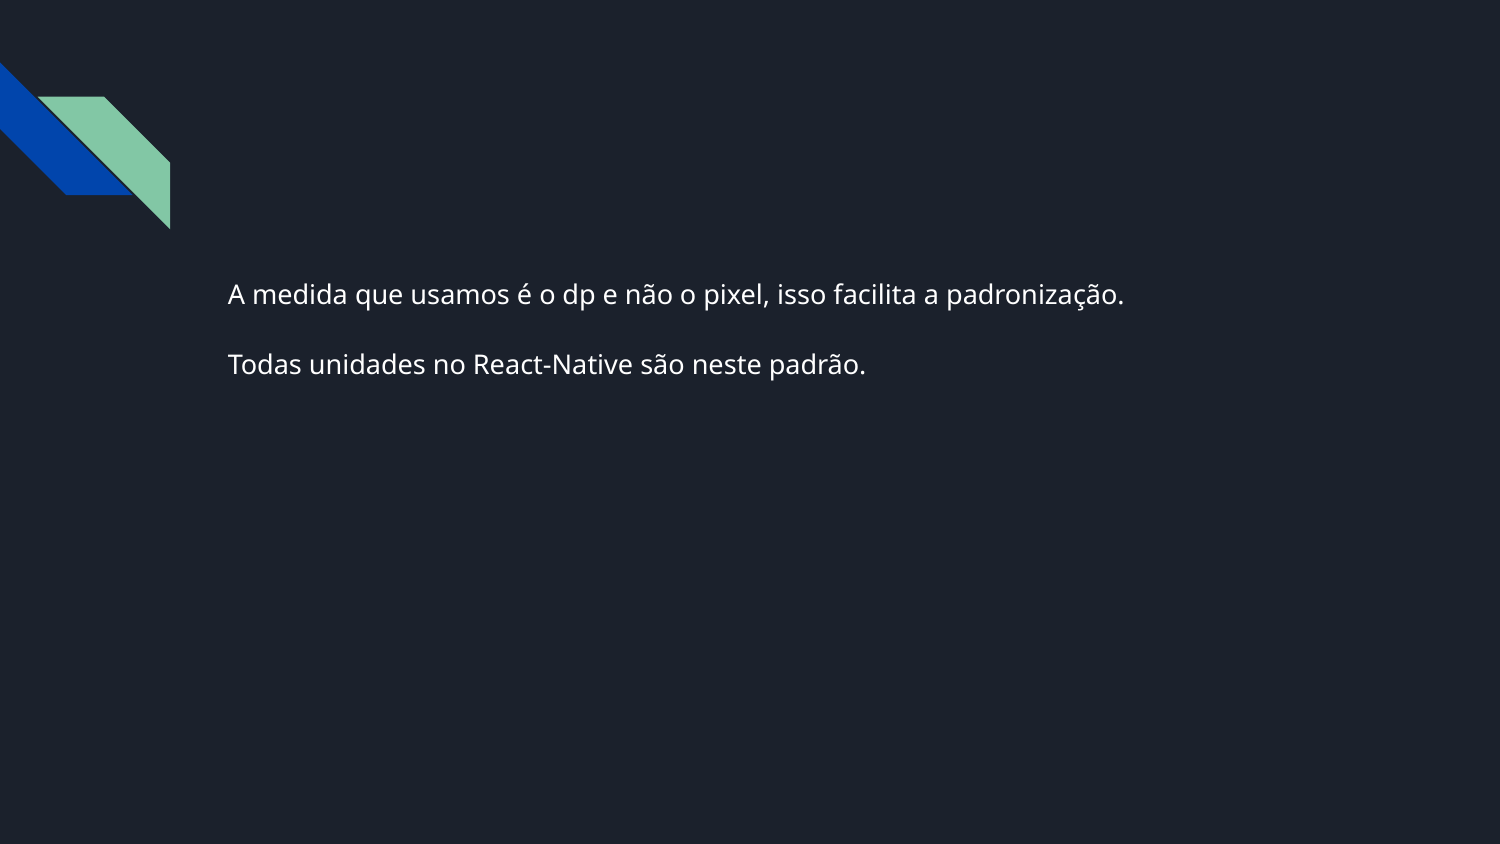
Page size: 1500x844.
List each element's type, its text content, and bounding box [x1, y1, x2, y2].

list A medida que usamos é o dp e não o pixel, isso facilita a padronização. Todas unidades no React-Native são neste padrão. [212, 257, 1368, 735]
